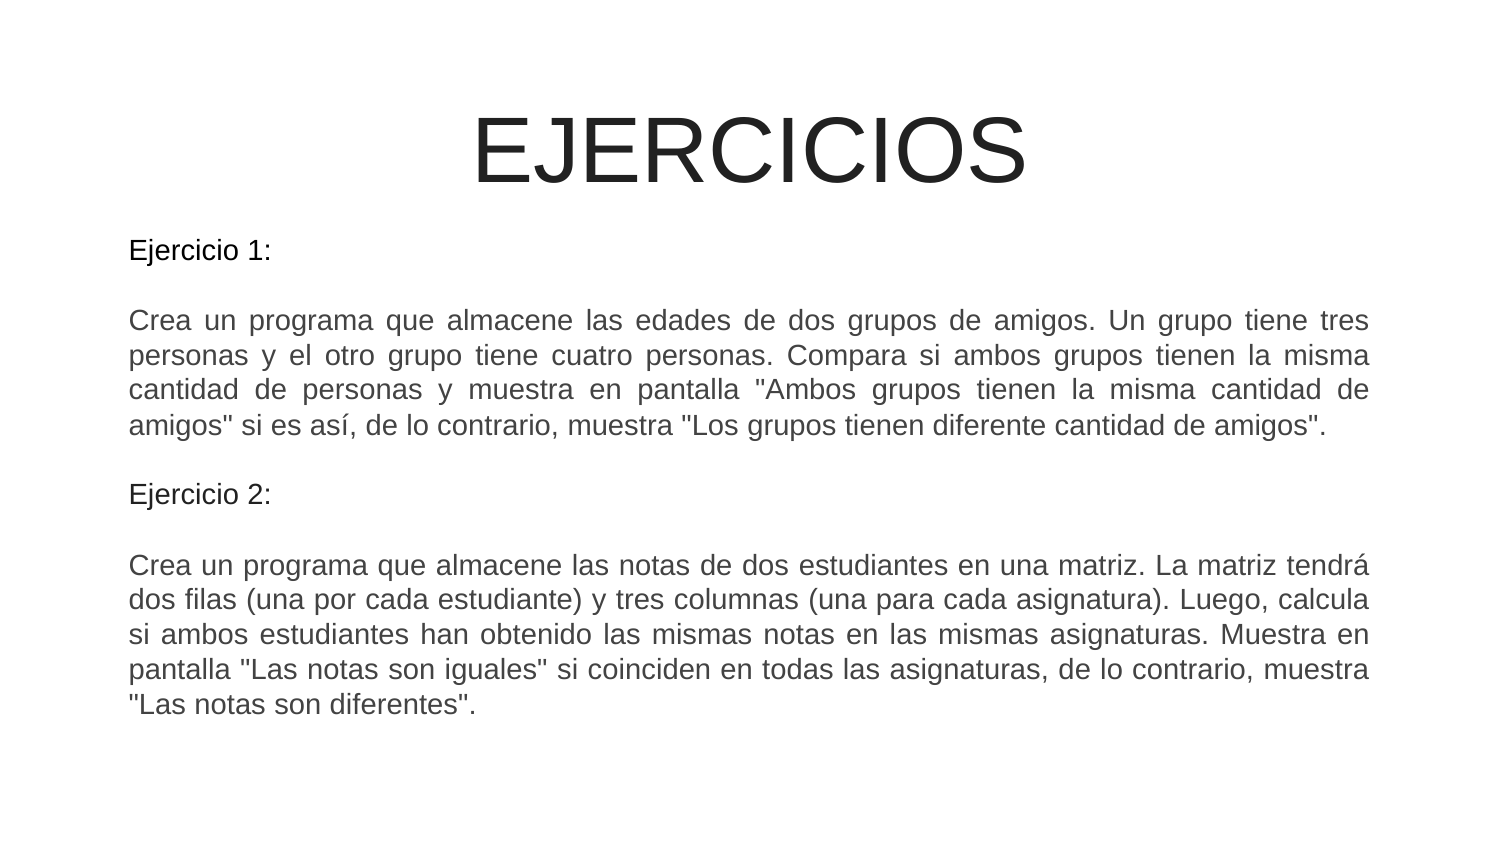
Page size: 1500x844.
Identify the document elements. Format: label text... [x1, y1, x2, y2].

title EJERCICIOS [51, 74, 1449, 217]
text_box Ejercicio 1: Crea un programa que almacene las edades de dos grupos de amigos. Un grupo tiene tres personas y el otro grupo tiene cuatro personas. Compara si ambos grupos tienen la misma cantidad de personas y muestra en pantalla "Ambos grupos tienen la misma cantidad de amigos" si es así, de lo contrario, muestra "Los grupos tienen diferente cantidad de amigos". Ejercicio 2: Crea un programa que almacene las notas de dos estudiantes en una matriz. La matriz tendrá dos filas (una por cada estudiante) y tres columnas (una para cada asignatura). Luego, calcula si ambos estudiantes han obtenido las mismas notas en las mismas asignaturas. Muestra en pantalla "Las notas son iguales" si coinciden en todas las asignaturas, de lo contrario, muestra "Las notas son diferentes". [113, 216, 1387, 771]
